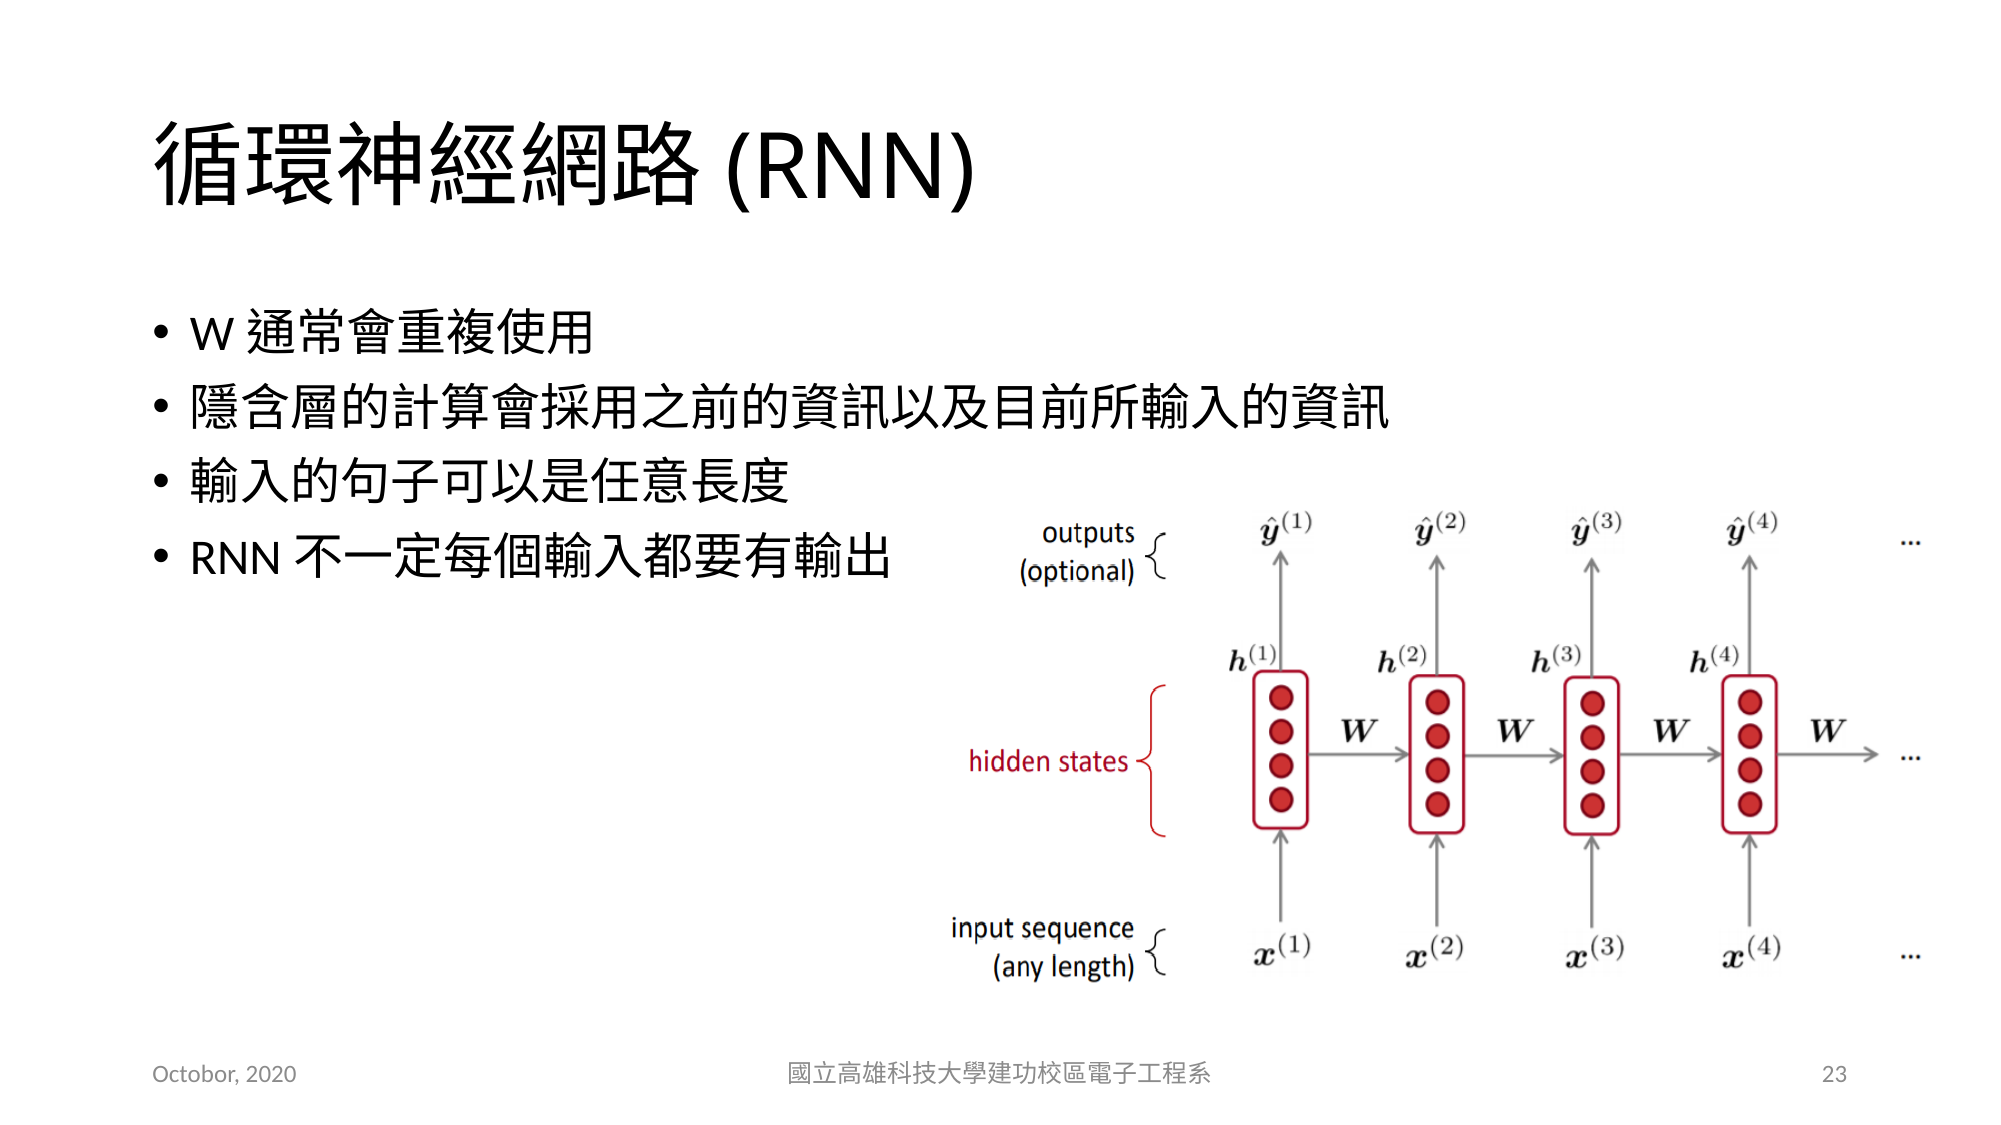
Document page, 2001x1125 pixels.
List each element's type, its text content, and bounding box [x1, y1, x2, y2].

picture [925, 488, 1956, 1014]
slide_number Octobor, 2020 [137, 1042, 588, 1103]
footer 國立高雄科技大學建功校區電子工程系 [662, 1042, 1338, 1103]
list W通常會重複使用 隱含層的計算會採用之前的資訊以及目前所輸入的資訊 輸入的句子可以是任意長度 RNN不一定每個輸入都要有輸出 [137, 299, 1863, 1014]
slide_number 23 [1412, 1042, 1863, 1103]
title 循環神經網路(RNN) [137, 59, 1863, 278]
